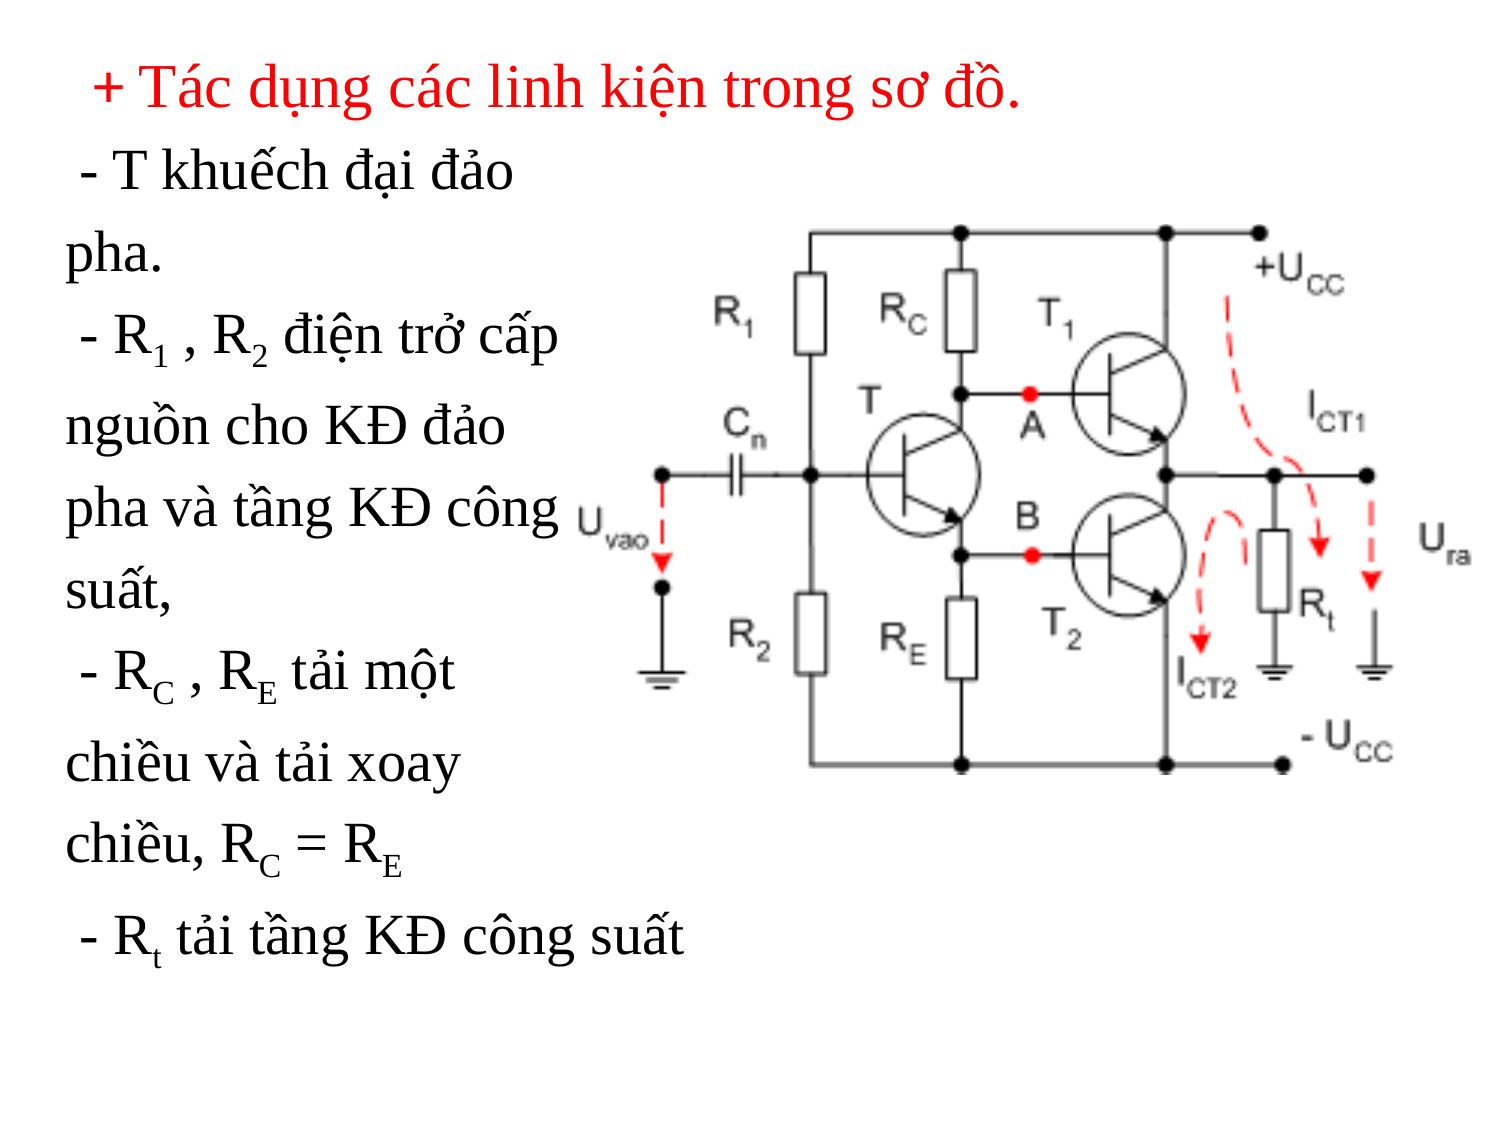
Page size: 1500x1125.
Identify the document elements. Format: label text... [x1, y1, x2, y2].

list + Tác dụng các linh kiện trong sơ đồ. - T khuếch đại đảo pha. - R1 , R2 điện trở cấp nguồn cho KĐ đảo pha và tầng KĐ công suất, - RC , RE tải một chiều và tải xoay chiều, RC = RE - Rt tải tầng KĐ công suất [50, 37, 1450, 1088]
picture [577, 224, 1476, 776]
